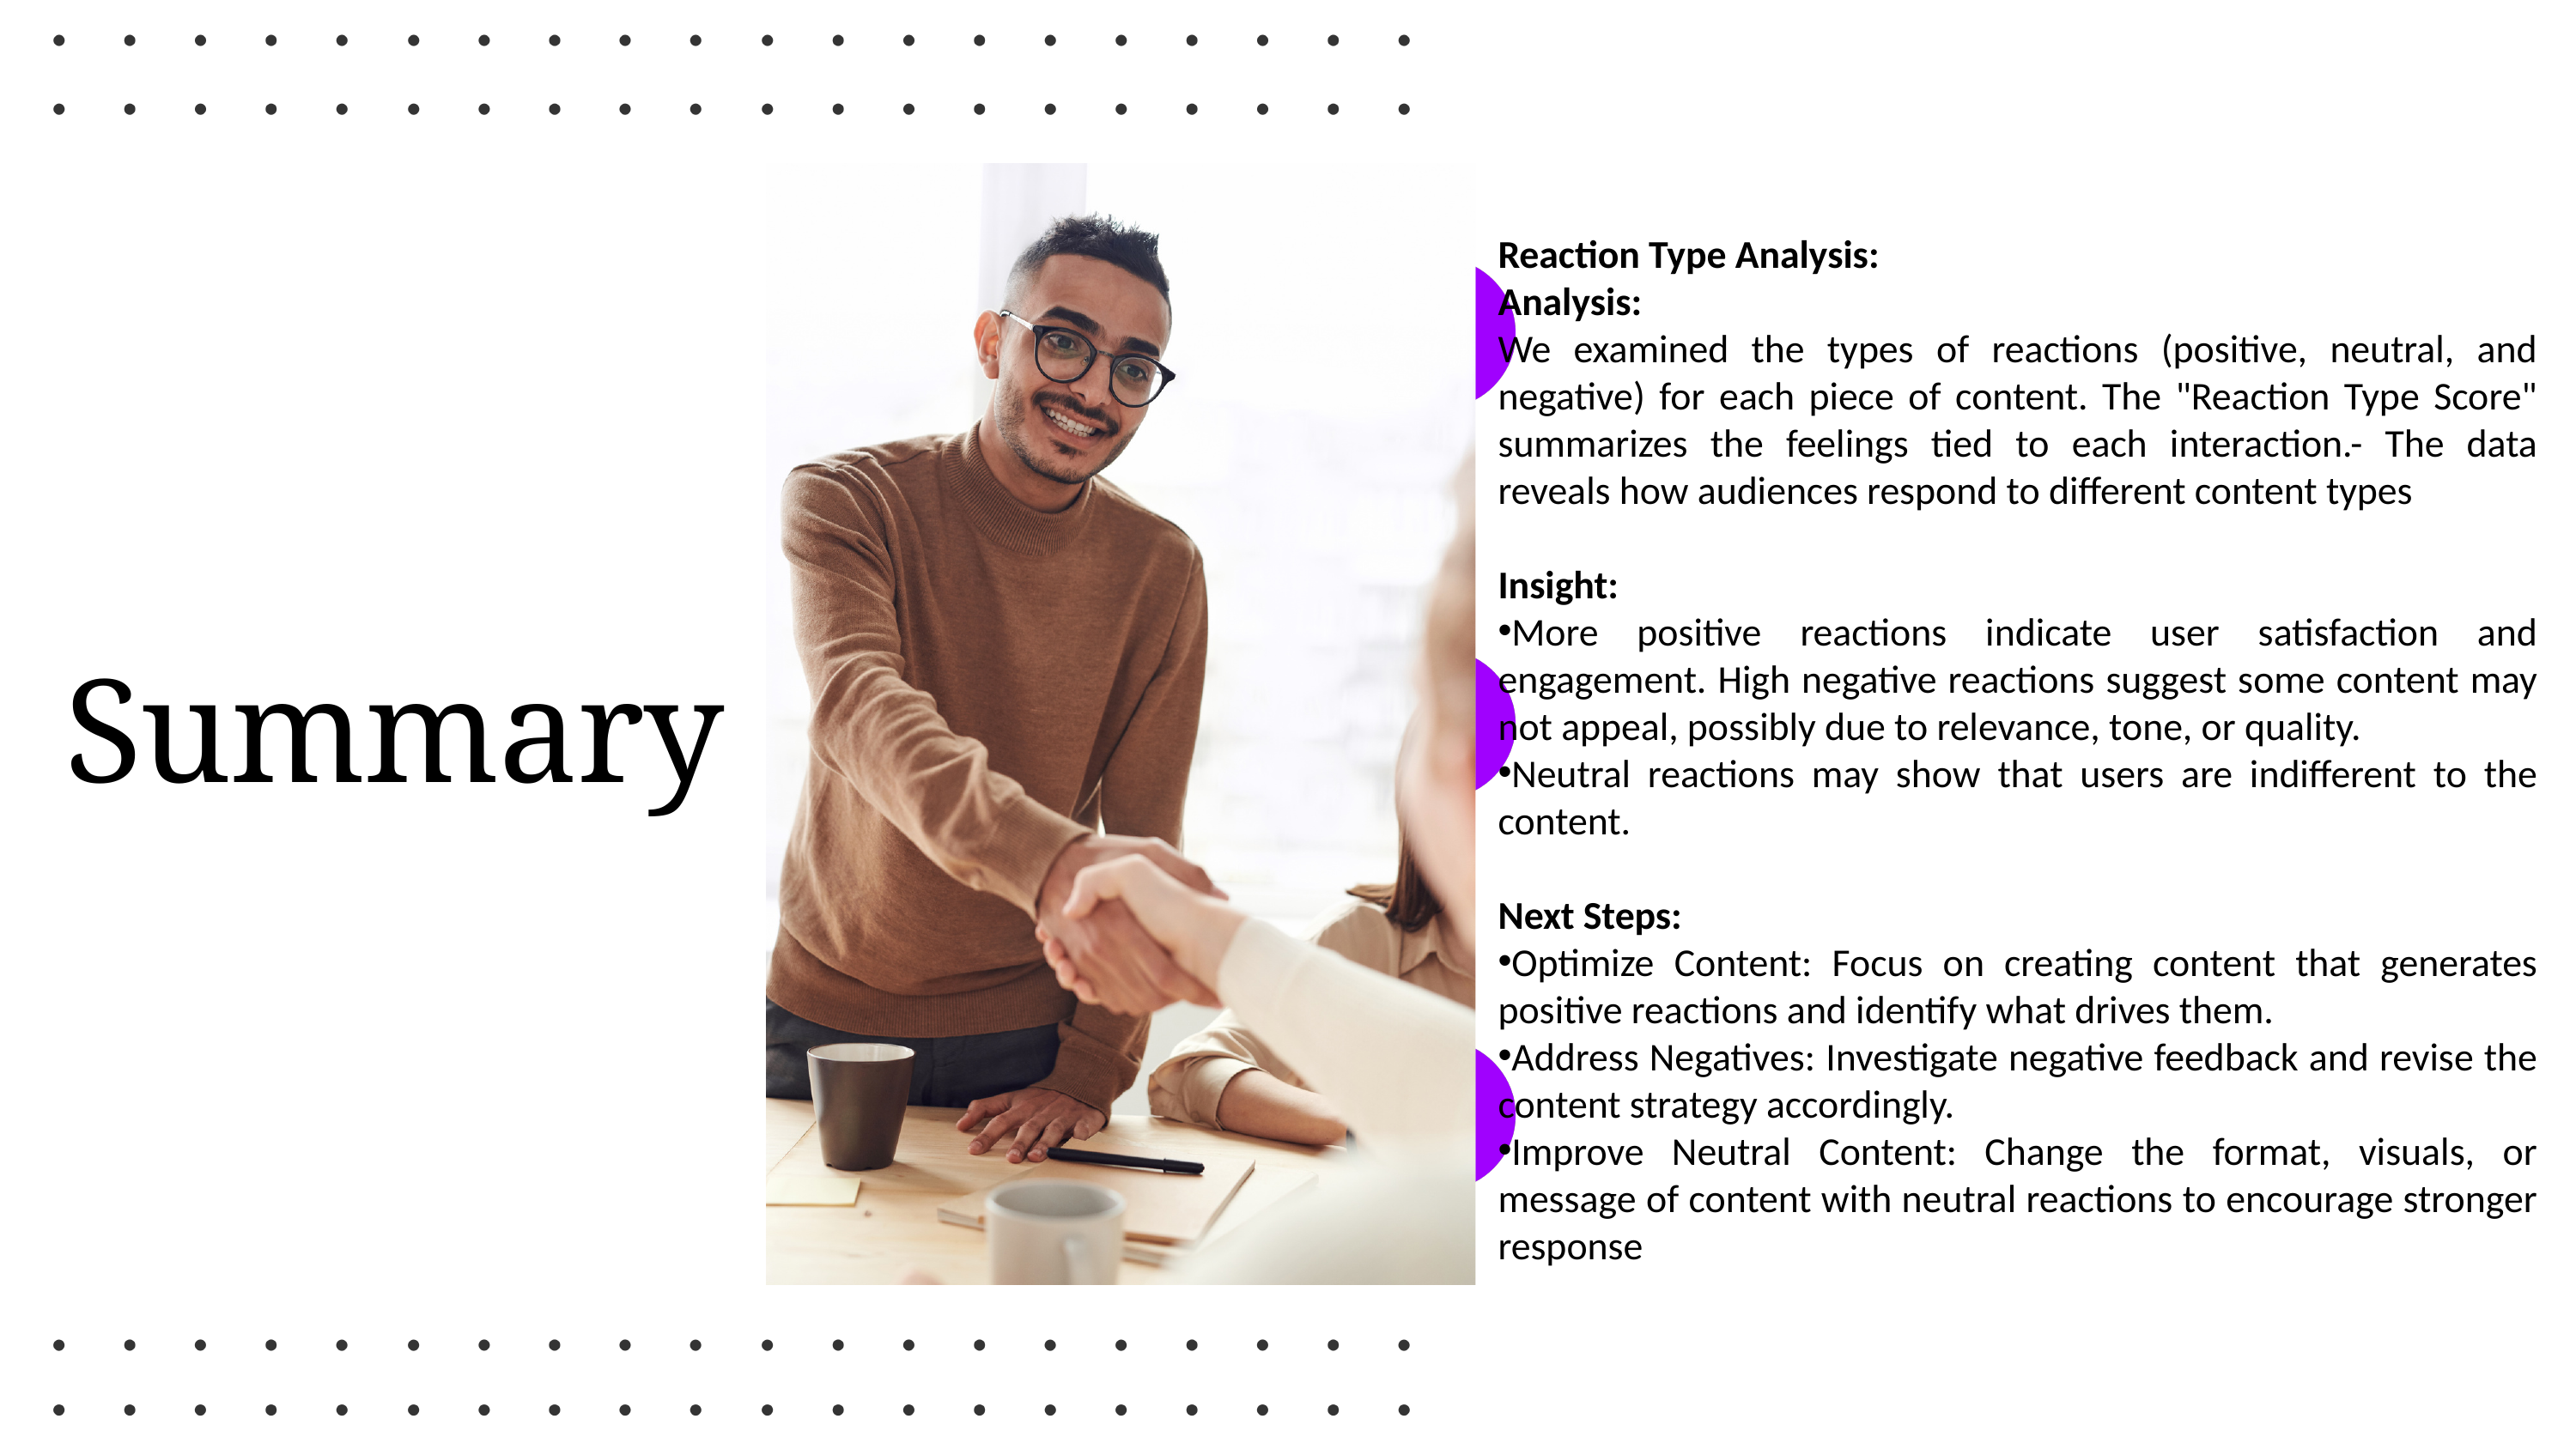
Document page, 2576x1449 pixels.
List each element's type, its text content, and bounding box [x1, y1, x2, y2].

text_box Summary [64, 639, 727, 811]
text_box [1631, 980, 2432, 1104]
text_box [1631, 221, 2432, 345]
picture [765, 163, 1562, 1286]
text_box Reaction Type Analysis: Analysis: We examined the types of reactions (positive, neutral, and negative) for each piece of content. The "Reaction Type Score" summarizes the feelings tied to each interaction.- The data reveals how audiences respond to different content types Insight: More positive reactions indicate user satisfaction and engagement. High negative reactions suggest some content may not appeal, possibly due to relevance, tone, or quality. Neutral reactions may show that users are indifferent to the content. Next Steps: Optimize Content: Focus on creating content that generates positive reactions and identify what drives them. Address Negatives: Investigate negative feedback and revise the content strategy accordingly. Improve Neutral Content: Change the format, visuals, or message of content with neutral reactions to encourage stronger response [1485, 222, 2551, 1274]
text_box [46, 0, 1414, 118]
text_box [46, 1335, 1414, 1449]
